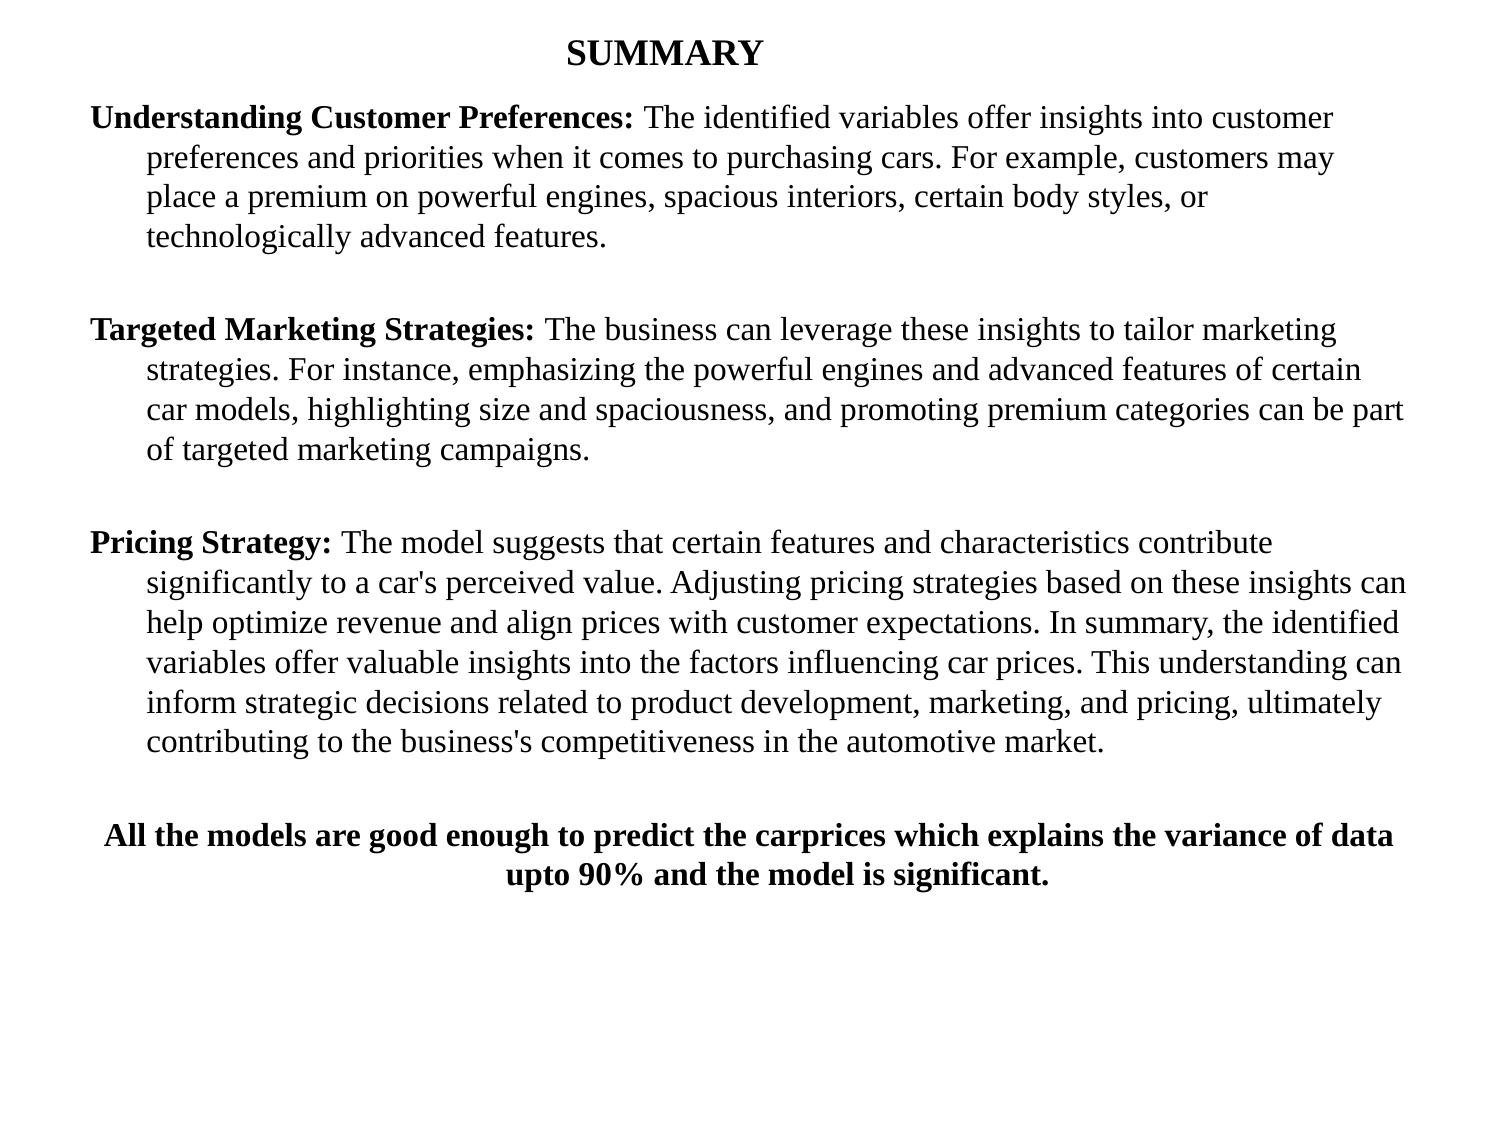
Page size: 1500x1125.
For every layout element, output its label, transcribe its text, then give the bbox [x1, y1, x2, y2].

list Understanding Customer Preferences: The identified variables offer insights into customer preferences and priorities when it comes to purchasing cars. For example, customers may place a premium on powerful engines, spacious interiors, certain body styles, or technologically advanced features. Targeted Marketing Strategies: The business can leverage these insights to tailor marketing strategies. For instance, emphasizing the powerful engines and advanced features of certain car models, highlighting size and spaciousness, and promoting premium categories can be part of targeted marketing campaigns. Pricing Strategy: The model suggests that certain features and characteristics contribute significantly to a car's perceived value. Adjusting pricing strategies based on these insights can help optimize revenue and align prices with customer expectations. In summary, the identified variables offer valuable insights into the factors influencing car prices. This understanding can inform strategic decisions related to product development, marketing, and pricing, ultimately contributing to the business's competitiveness in the automotive market. All the models are good enough to predict the carprices which explains the variance of data upto 90% and the model is significant. [75, 87, 1425, 1005]
text_box SUMMARY [551, 20, 780, 81]
